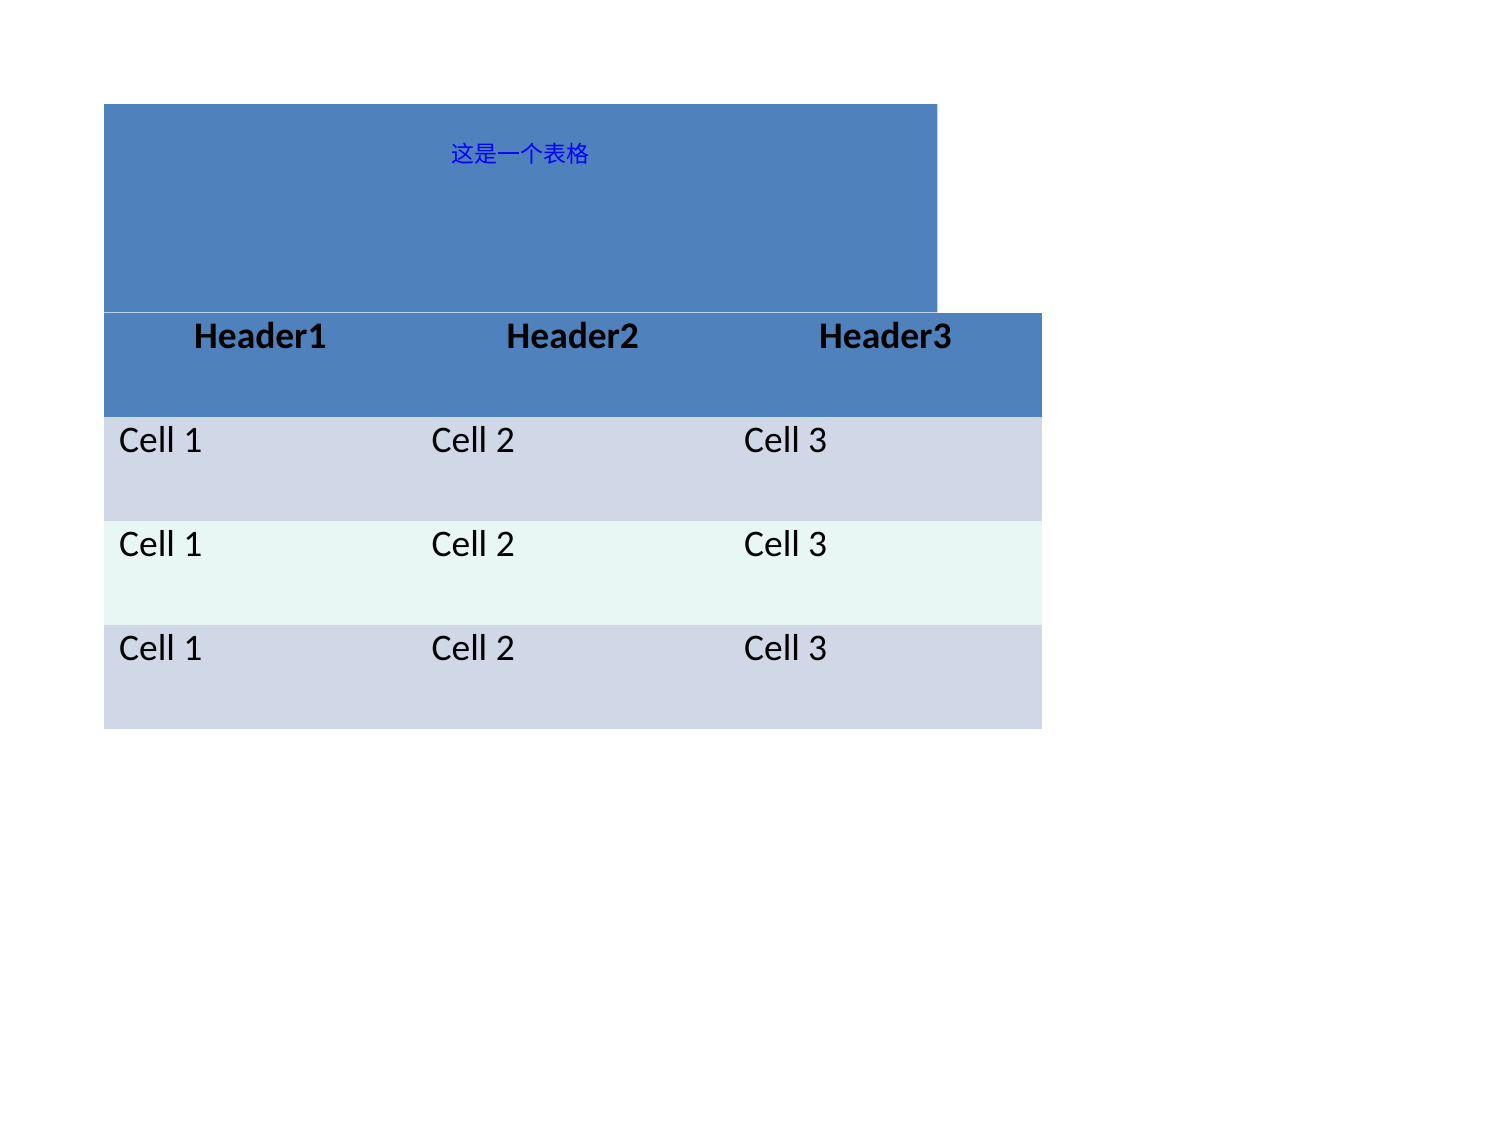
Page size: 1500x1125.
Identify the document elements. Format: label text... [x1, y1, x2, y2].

table_header Header3 [729, 313, 1042, 417]
title 这是一个表格 [104, 104, 938, 313]
table_cell Cell 1 [104, 521, 417, 625]
table_header Header1 [104, 313, 417, 417]
table_cell Cell 2 [417, 417, 729, 521]
table_cell Cell 3 [729, 417, 1042, 521]
table_cell Cell 2 [417, 521, 729, 625]
table_cell Cell 1 [104, 625, 417, 729]
table_header Header2 [417, 313, 729, 417]
table_cell Cell 2 [417, 625, 729, 729]
table_cell Cell 1 [104, 417, 417, 521]
table_cell Cell 3 [729, 521, 1042, 625]
table_cell Cell 3 [729, 625, 1042, 729]
